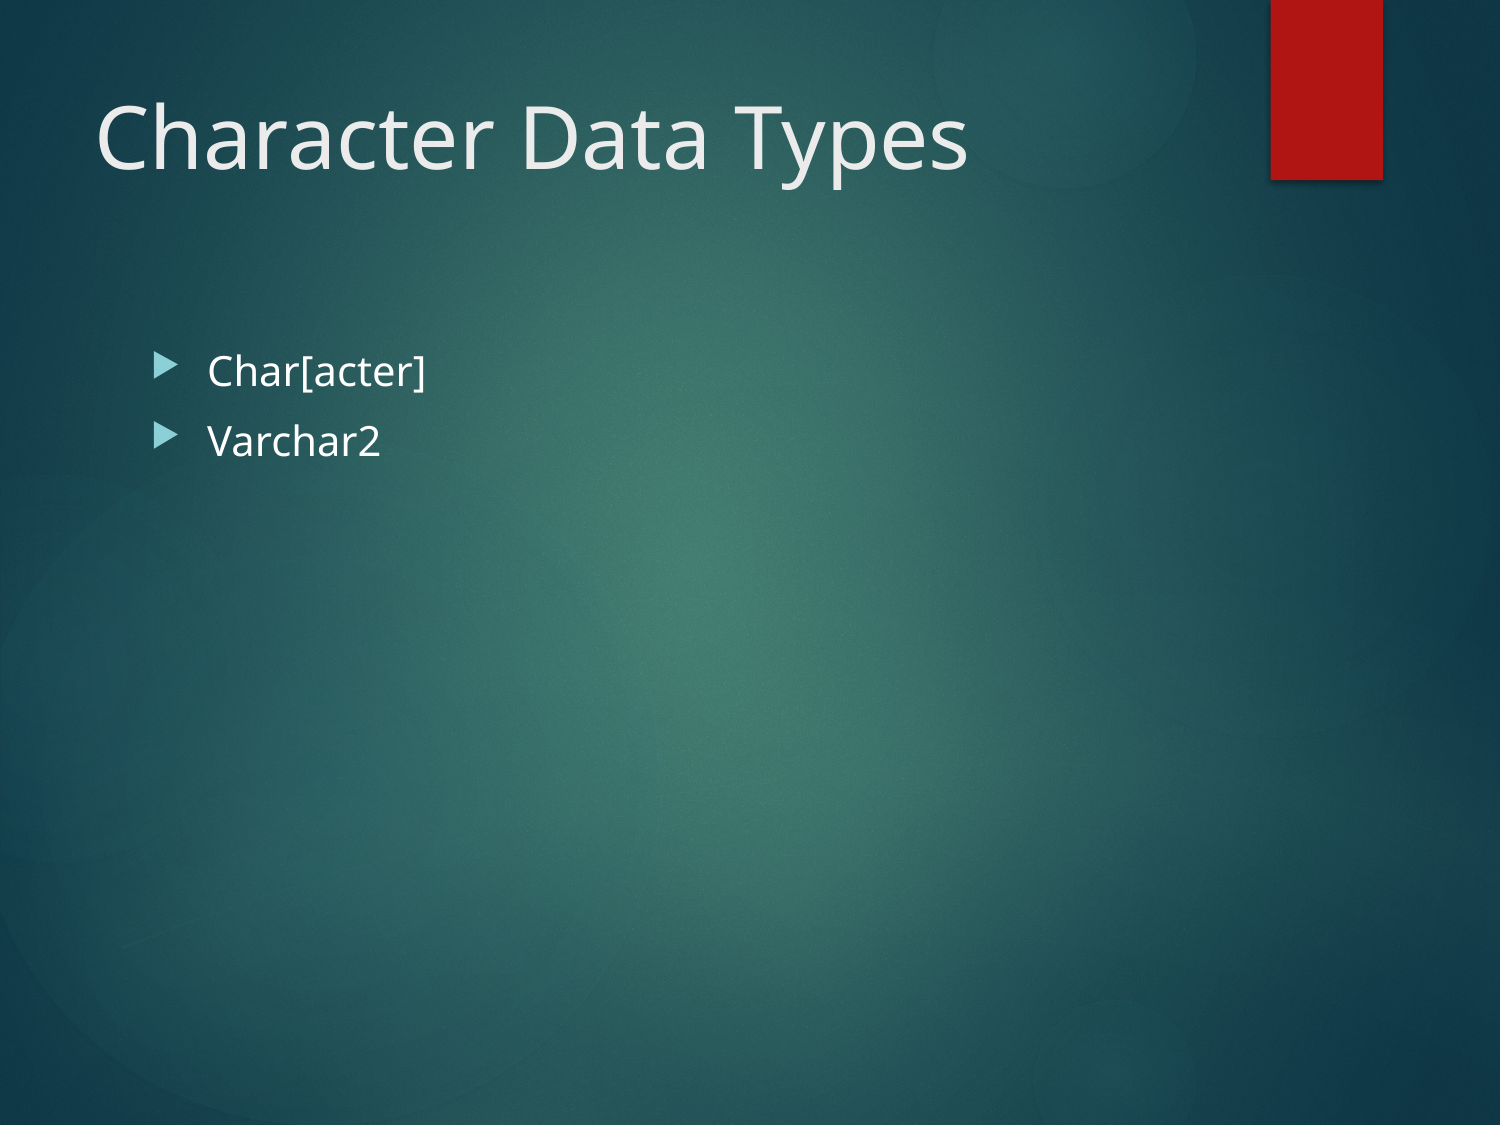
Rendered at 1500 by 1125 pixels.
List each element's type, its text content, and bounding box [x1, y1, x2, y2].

list Char[acter] Varchar2 [135, 336, 1237, 1025]
title Character Data Types [79, 74, 1237, 304]
